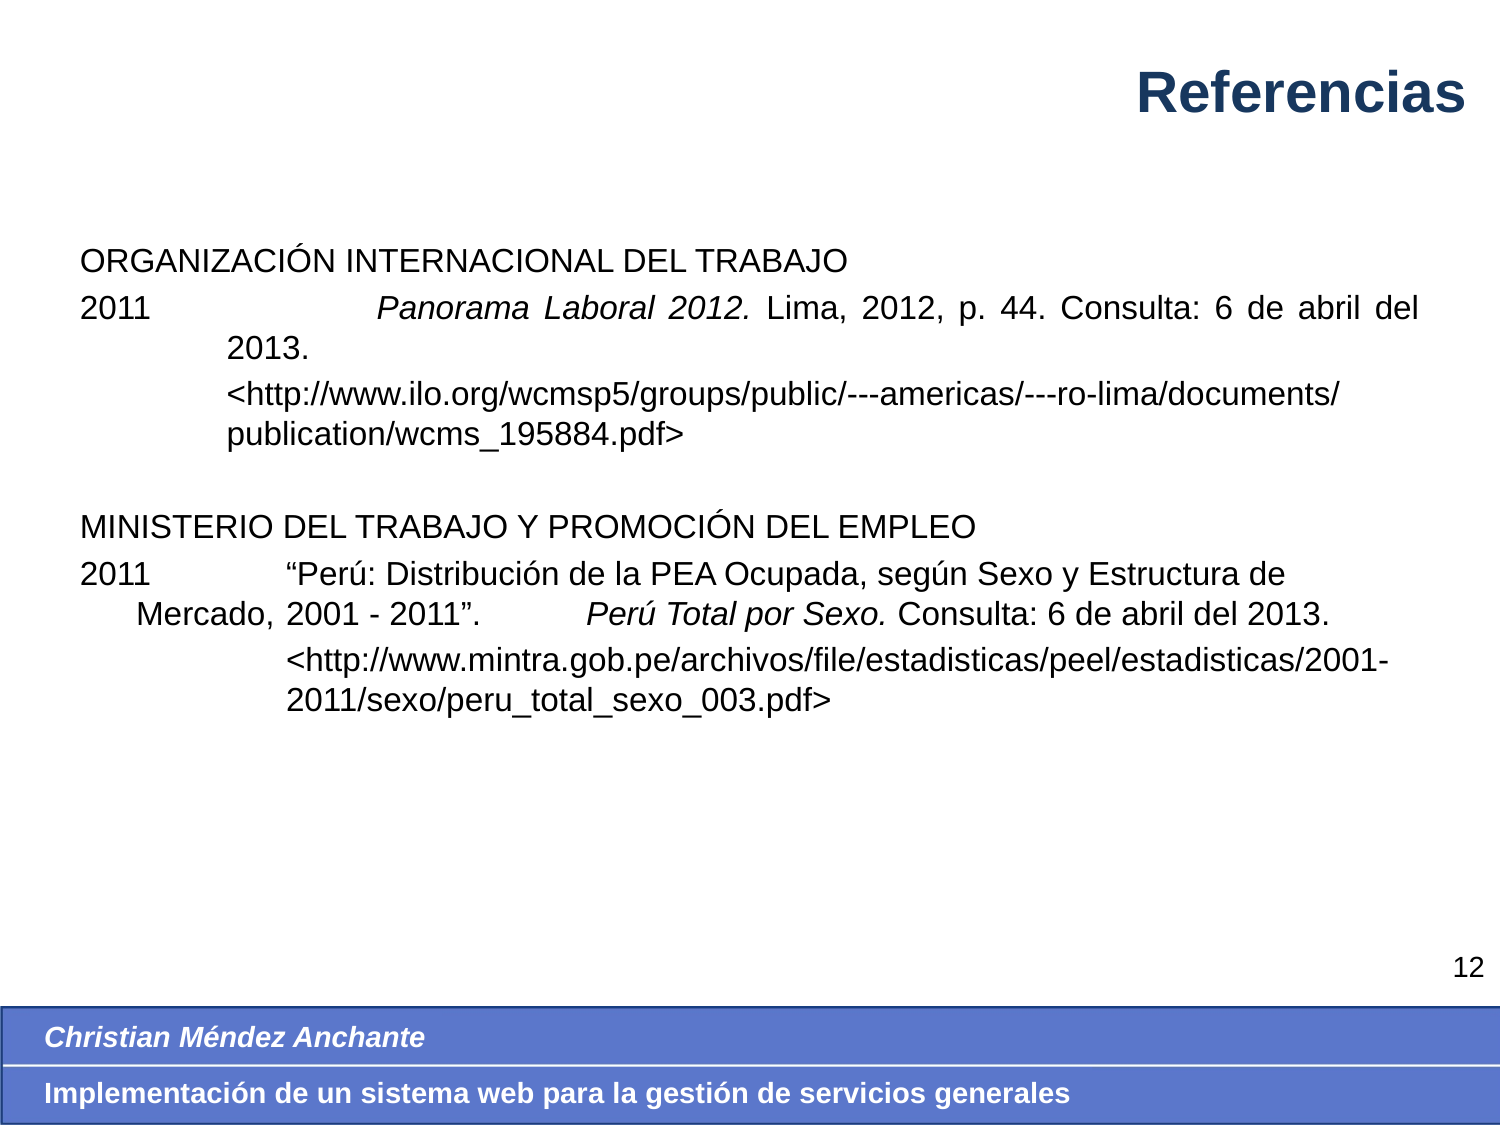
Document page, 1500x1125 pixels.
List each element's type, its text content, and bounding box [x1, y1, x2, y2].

list ORGANIZACIÓN INTERNACIONAL DEL TRABAJO 2011 Panorama Laboral 2012. Lima, 2012, p. 44. Consulta: 6 de abril del 2013. <http://www.ilo.org/wcmsp5/groups/public/---americas/---ro-lima/documents/publication/wcms_195884.pdf> MINISTERIO DEL TRABAJO Y PROMOCIÓN DEL EMPLEO 2011 “Perú: Distribución de la PEA Ocupada, según Sexo y Estructura de Mercado, 2001 - 2011”. Perú Total por Sexo. Consulta: 6 de abril del 2013. <http://www.mintra.gob.pe/archivos/file/estadisticas/peel/estadisticas/2001- 2011/sexo/peru_total_sexo_003.pdf> [64, 231, 1436, 975]
picture [0, 1006, 1500, 1125]
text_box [29, 1011, 1093, 1118]
slide_number 12 [1244, 940, 1500, 1019]
text_box Referencias [631, 46, 1483, 132]
